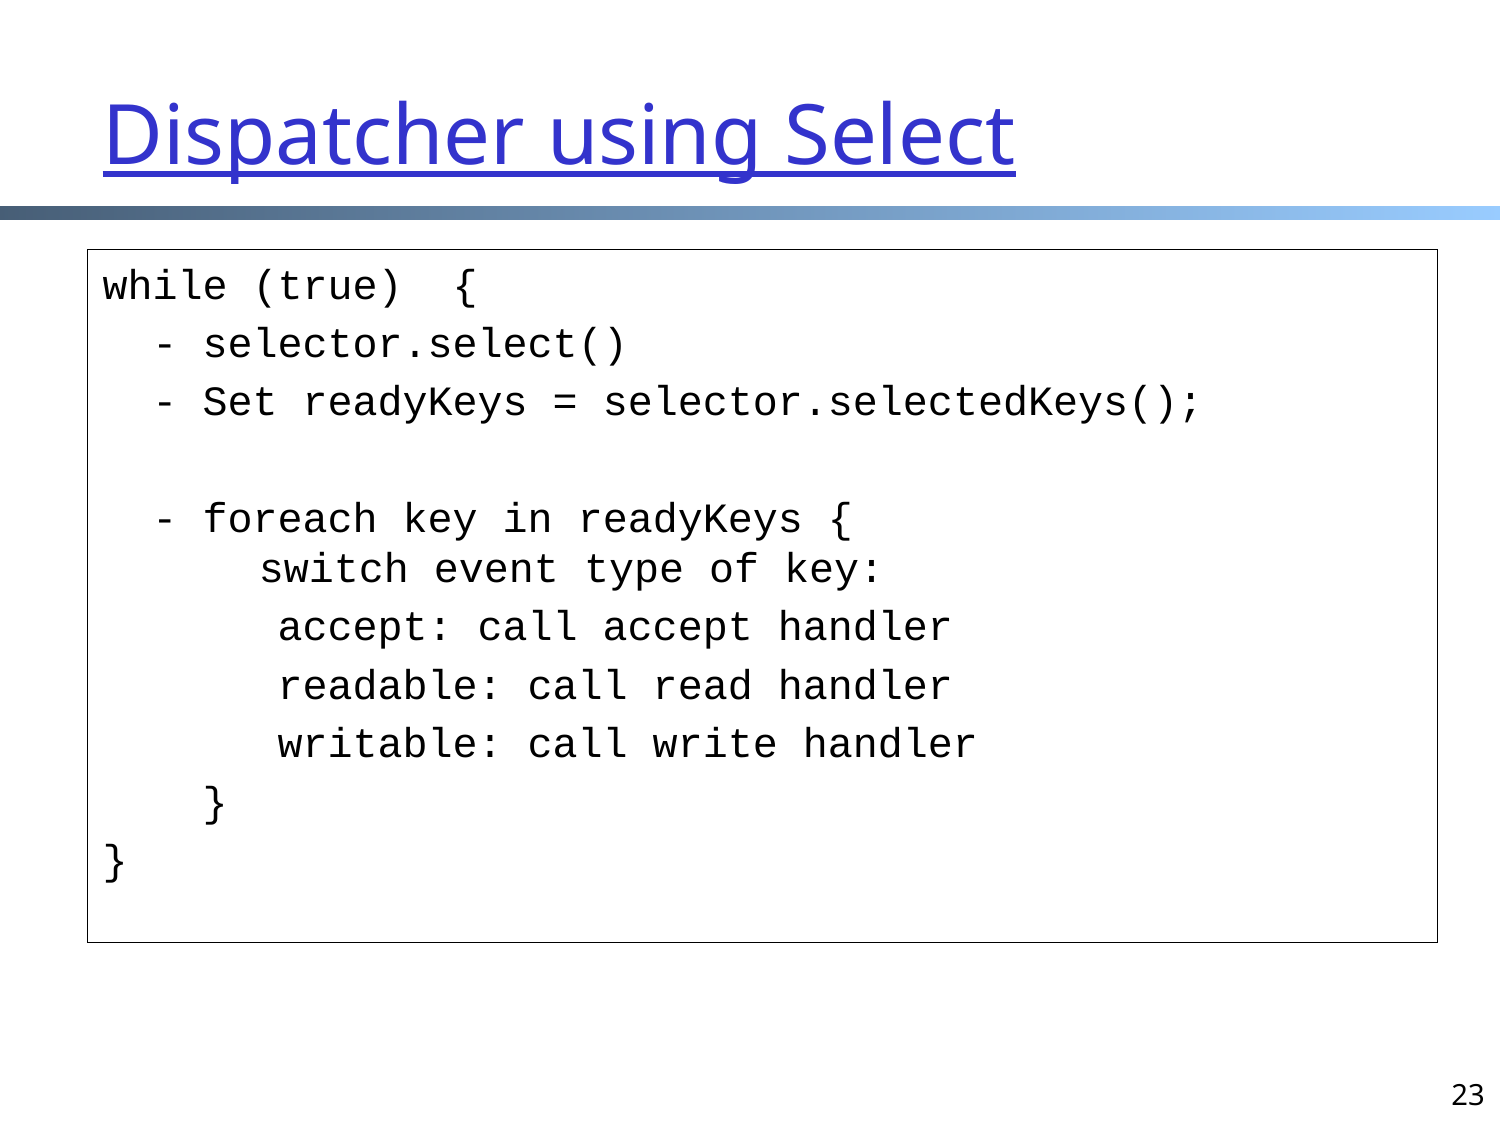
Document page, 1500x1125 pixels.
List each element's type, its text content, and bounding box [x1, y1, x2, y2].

list while (true) { - selector.select() - Set readyKeys = selector.selectedKeys(); - foreach key in readyKeys { switch event type of key: accept: call accept handler readable: call read handler writable: call write handler } } [87, 249, 1438, 943]
slide_number 23 [1424, 1068, 1500, 1125]
title Dispatcher using Select [87, 37, 1363, 225]
